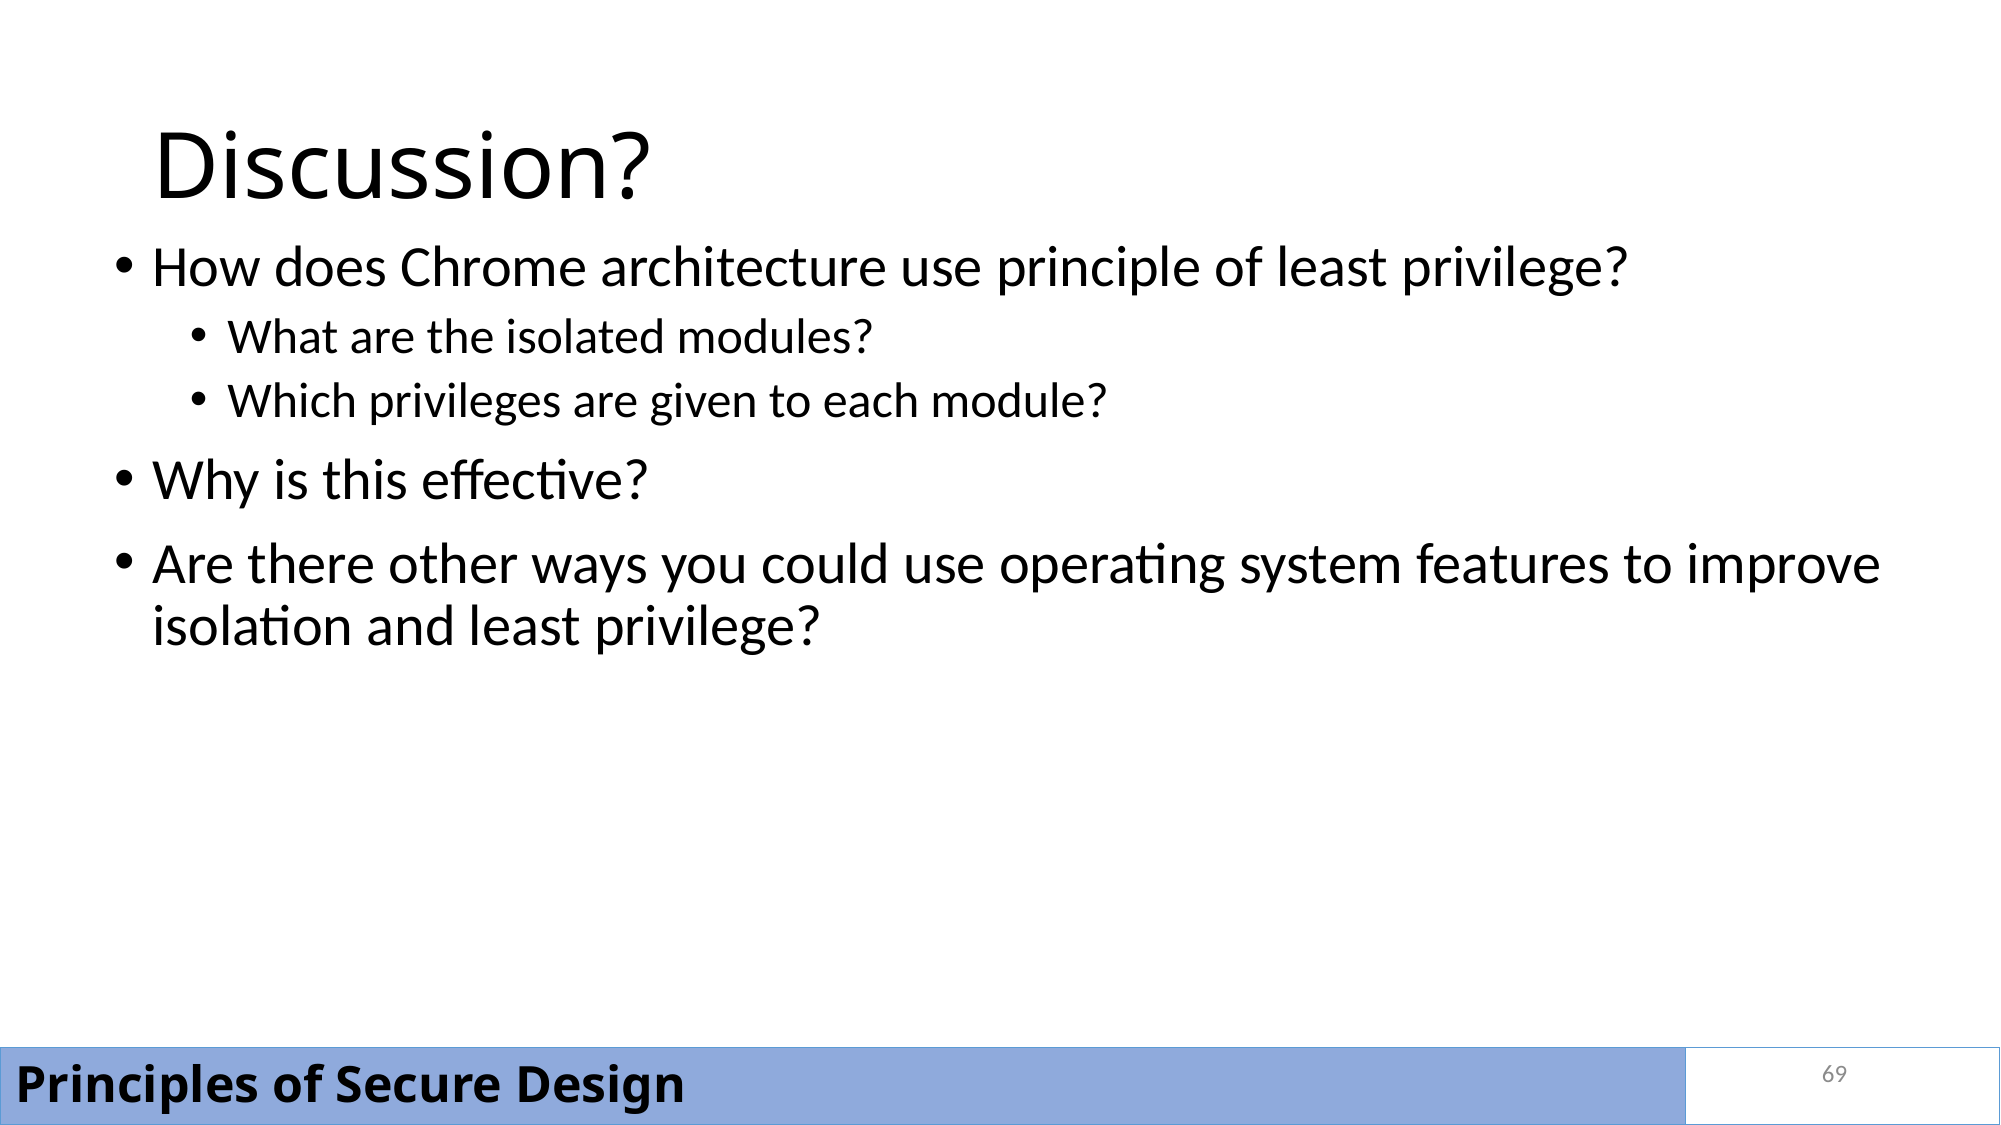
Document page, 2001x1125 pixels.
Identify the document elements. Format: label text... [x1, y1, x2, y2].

slide_number 69 [1412, 1042, 1863, 1103]
list How does Chrome architecture use principle of least privilege? What are the isolated modules? Which privileges are given to each module? Why is this effective? Are there other ways you could use operating system features to improve isolation and least privilege? [99, 229, 1917, 1046]
title Discussion? [137, 59, 1863, 229]
text_box [1685, 1047, 2000, 1125]
text_box Principles of Secure Design [0, 1047, 1685, 1125]
